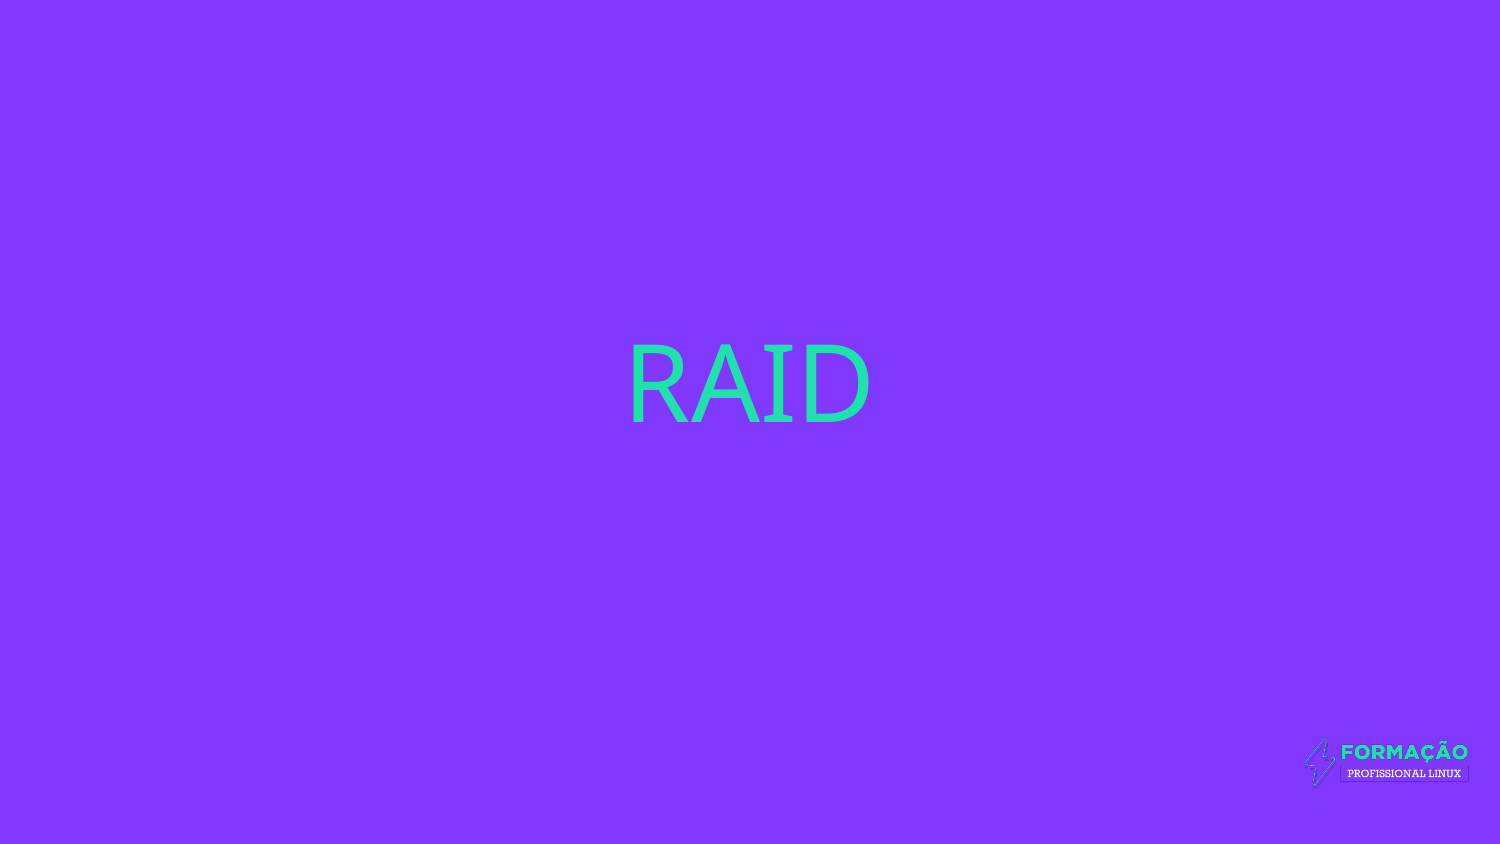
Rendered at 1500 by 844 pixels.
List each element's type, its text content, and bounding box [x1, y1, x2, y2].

title RAID [51, 122, 1449, 459]
picture [1273, 683, 1500, 844]
